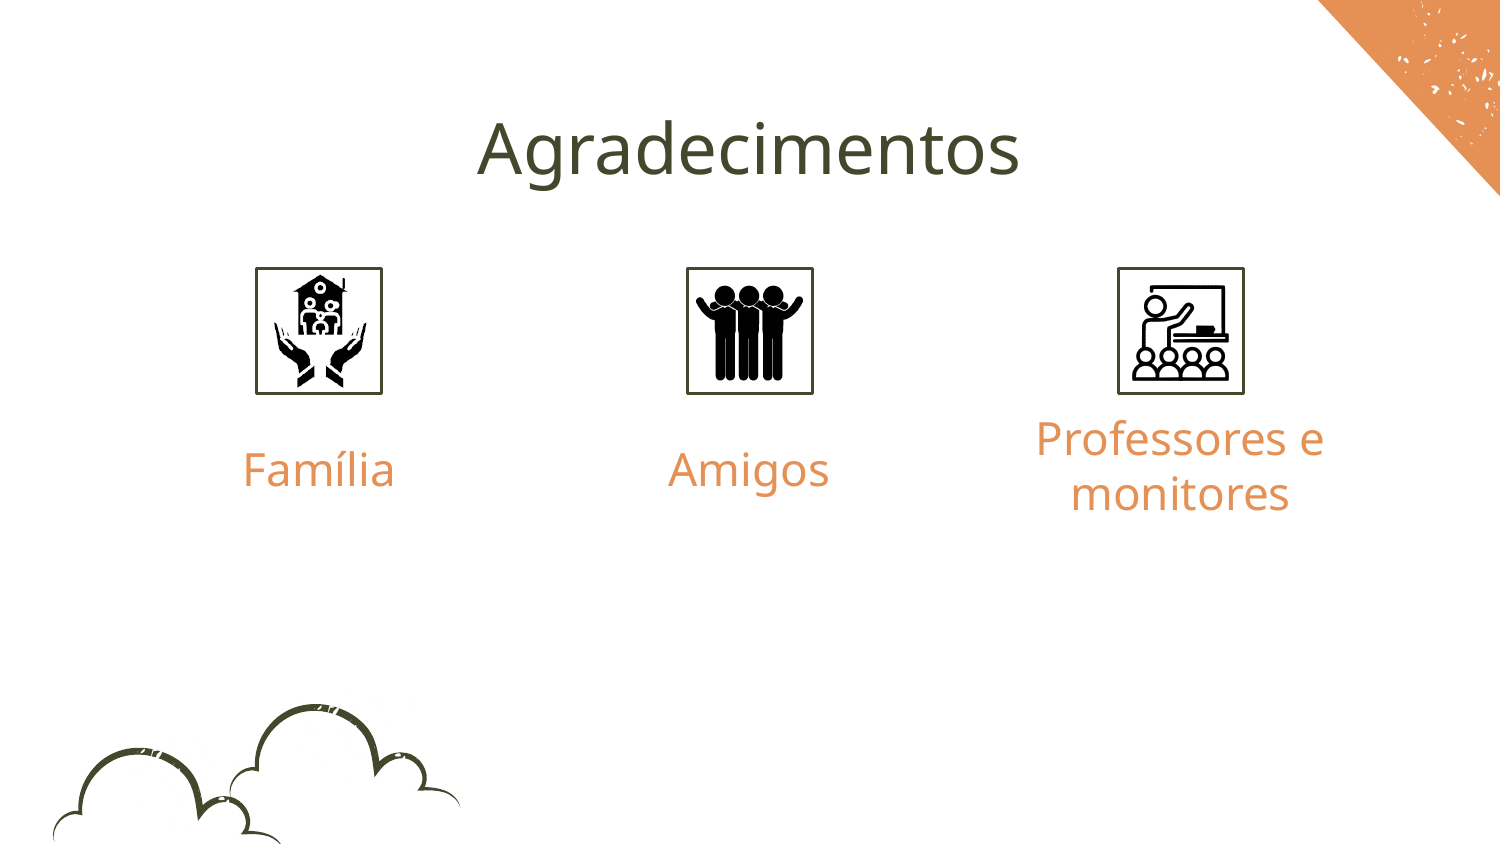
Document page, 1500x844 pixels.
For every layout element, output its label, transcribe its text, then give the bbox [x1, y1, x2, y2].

subtitle Amigos [565, 367, 934, 511]
picture [1360, 0, 1500, 161]
subtitle Família [135, 367, 504, 511]
picture [105, 711, 265, 844]
subtitle Professores e monitores [996, 391, 1365, 535]
picture [1132, 284, 1229, 382]
picture [282, 668, 441, 827]
picture [257, 268, 383, 394]
text_box [687, 268, 813, 394]
title Agradecimentos [118, 88, 1382, 183]
picture [696, 280, 803, 387]
text_box [1118, 268, 1244, 394]
